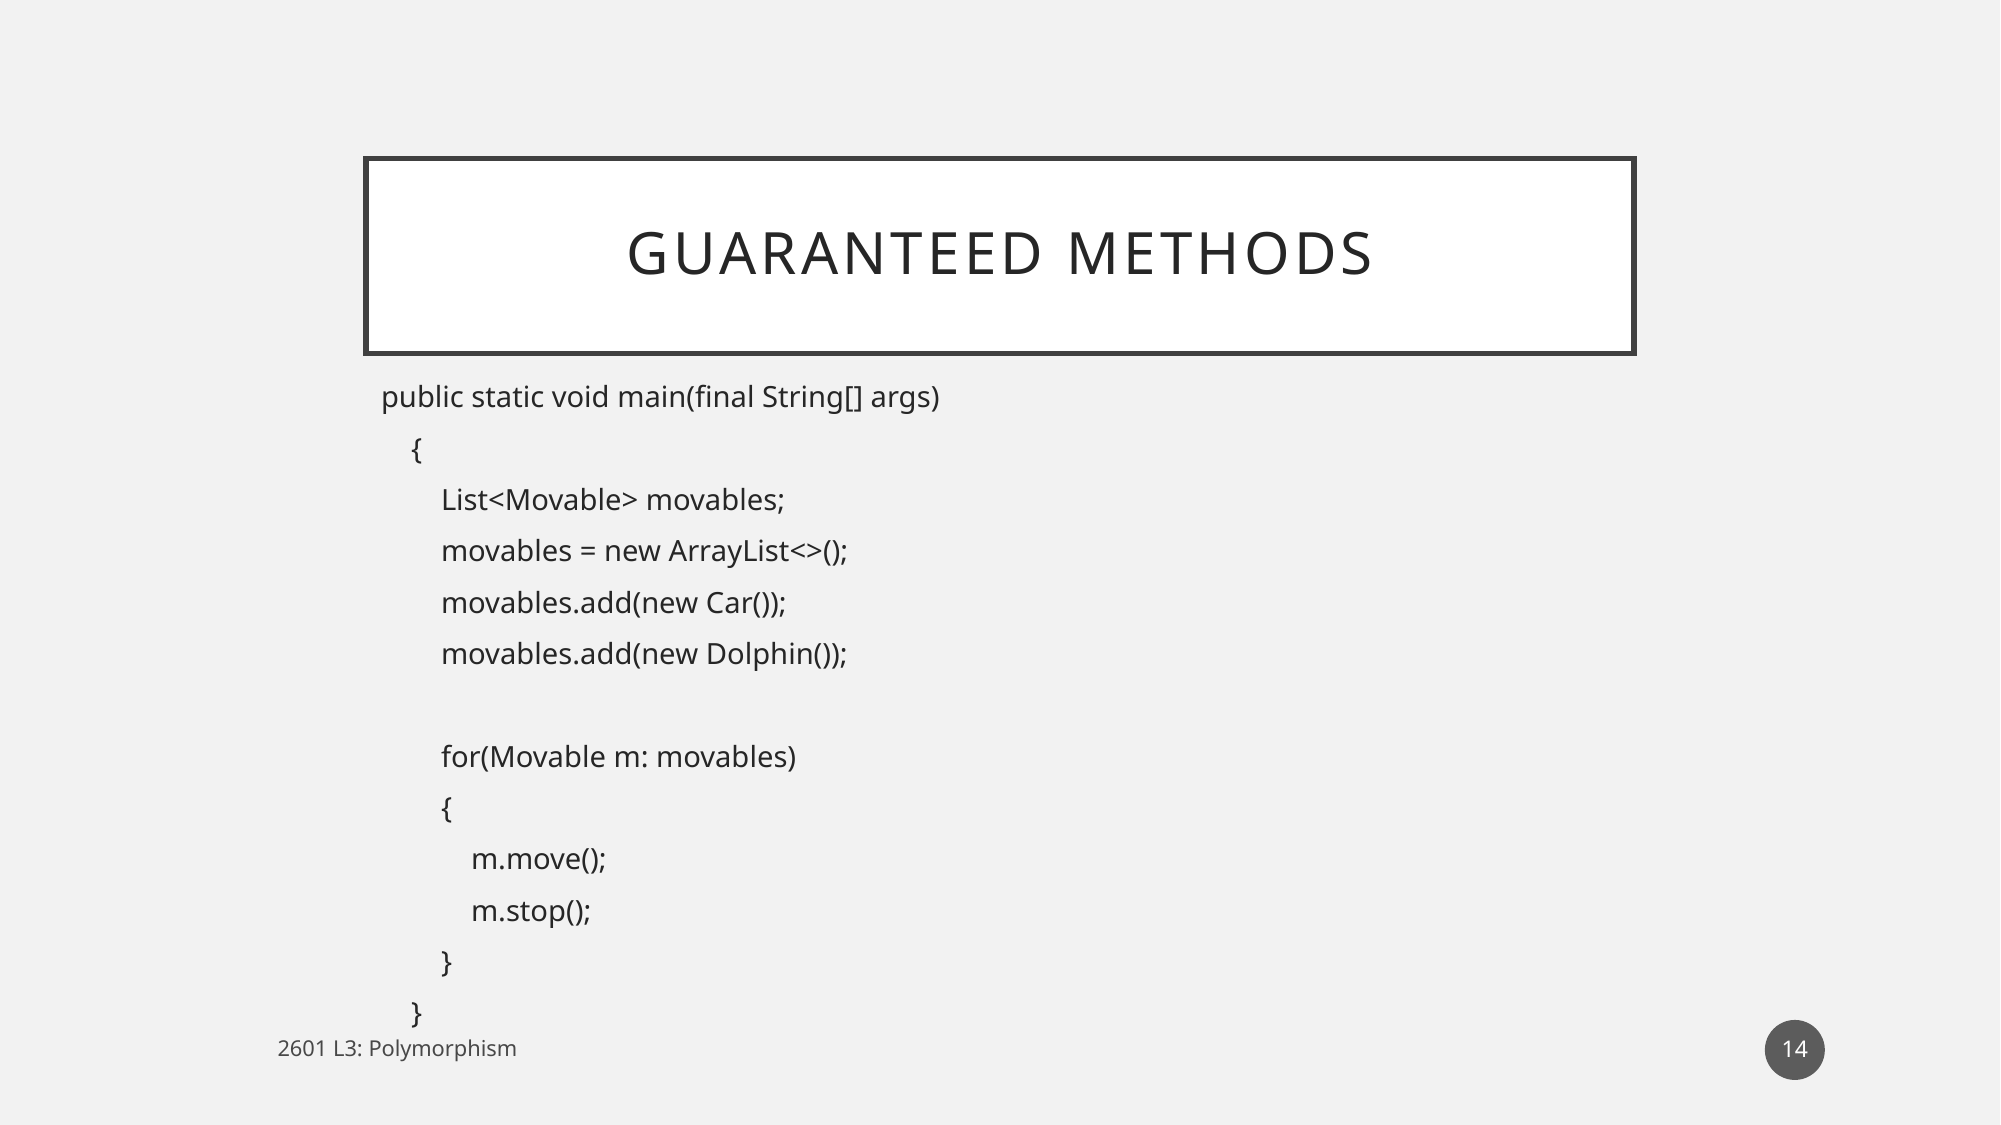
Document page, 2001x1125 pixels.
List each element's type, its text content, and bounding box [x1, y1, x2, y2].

footer 2601 L3: Polymorphism [262, 1023, 1231, 1076]
list public static void main(final String[] args) { List<Movable> movables; movables = new ArrayList<>(); movables.add(new Car()); movables.add(new Dolphin()); for(Movable m: movables) { m.move(); m.stop(); } } [366, 371, 1634, 1039]
slide_number 14 [1764, 1019, 1825, 1080]
title Guaranteed Methods [363, 156, 1637, 356]
